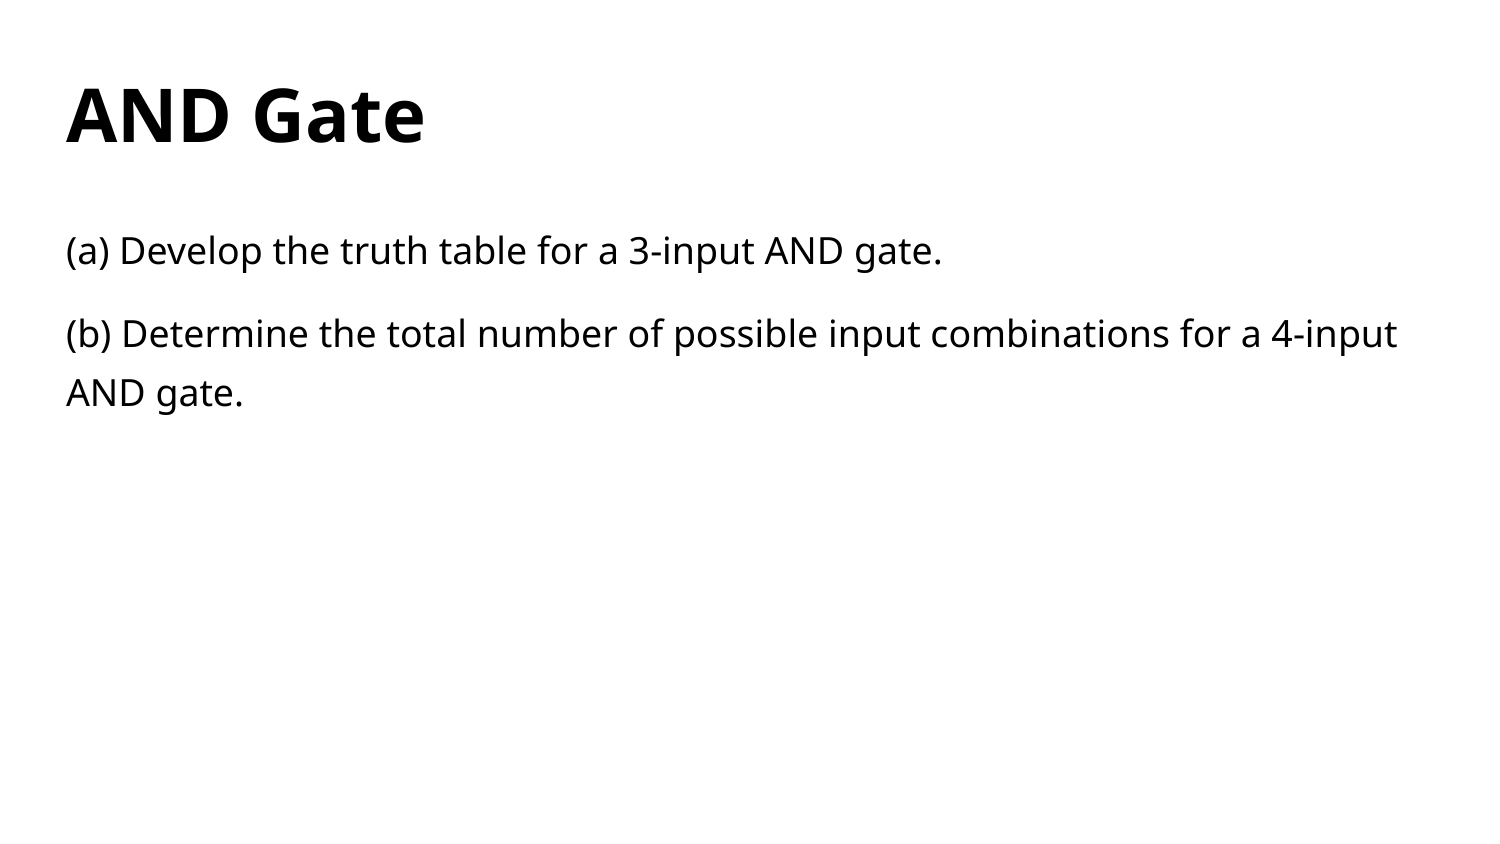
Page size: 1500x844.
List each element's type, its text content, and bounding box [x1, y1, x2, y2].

list (a) Develop the truth table for a 3-input AND gate. (b) Determine the total number of possible input combinations for a 4-input AND gate. [51, 201, 1449, 750]
title AND Gate [51, 48, 1449, 180]
